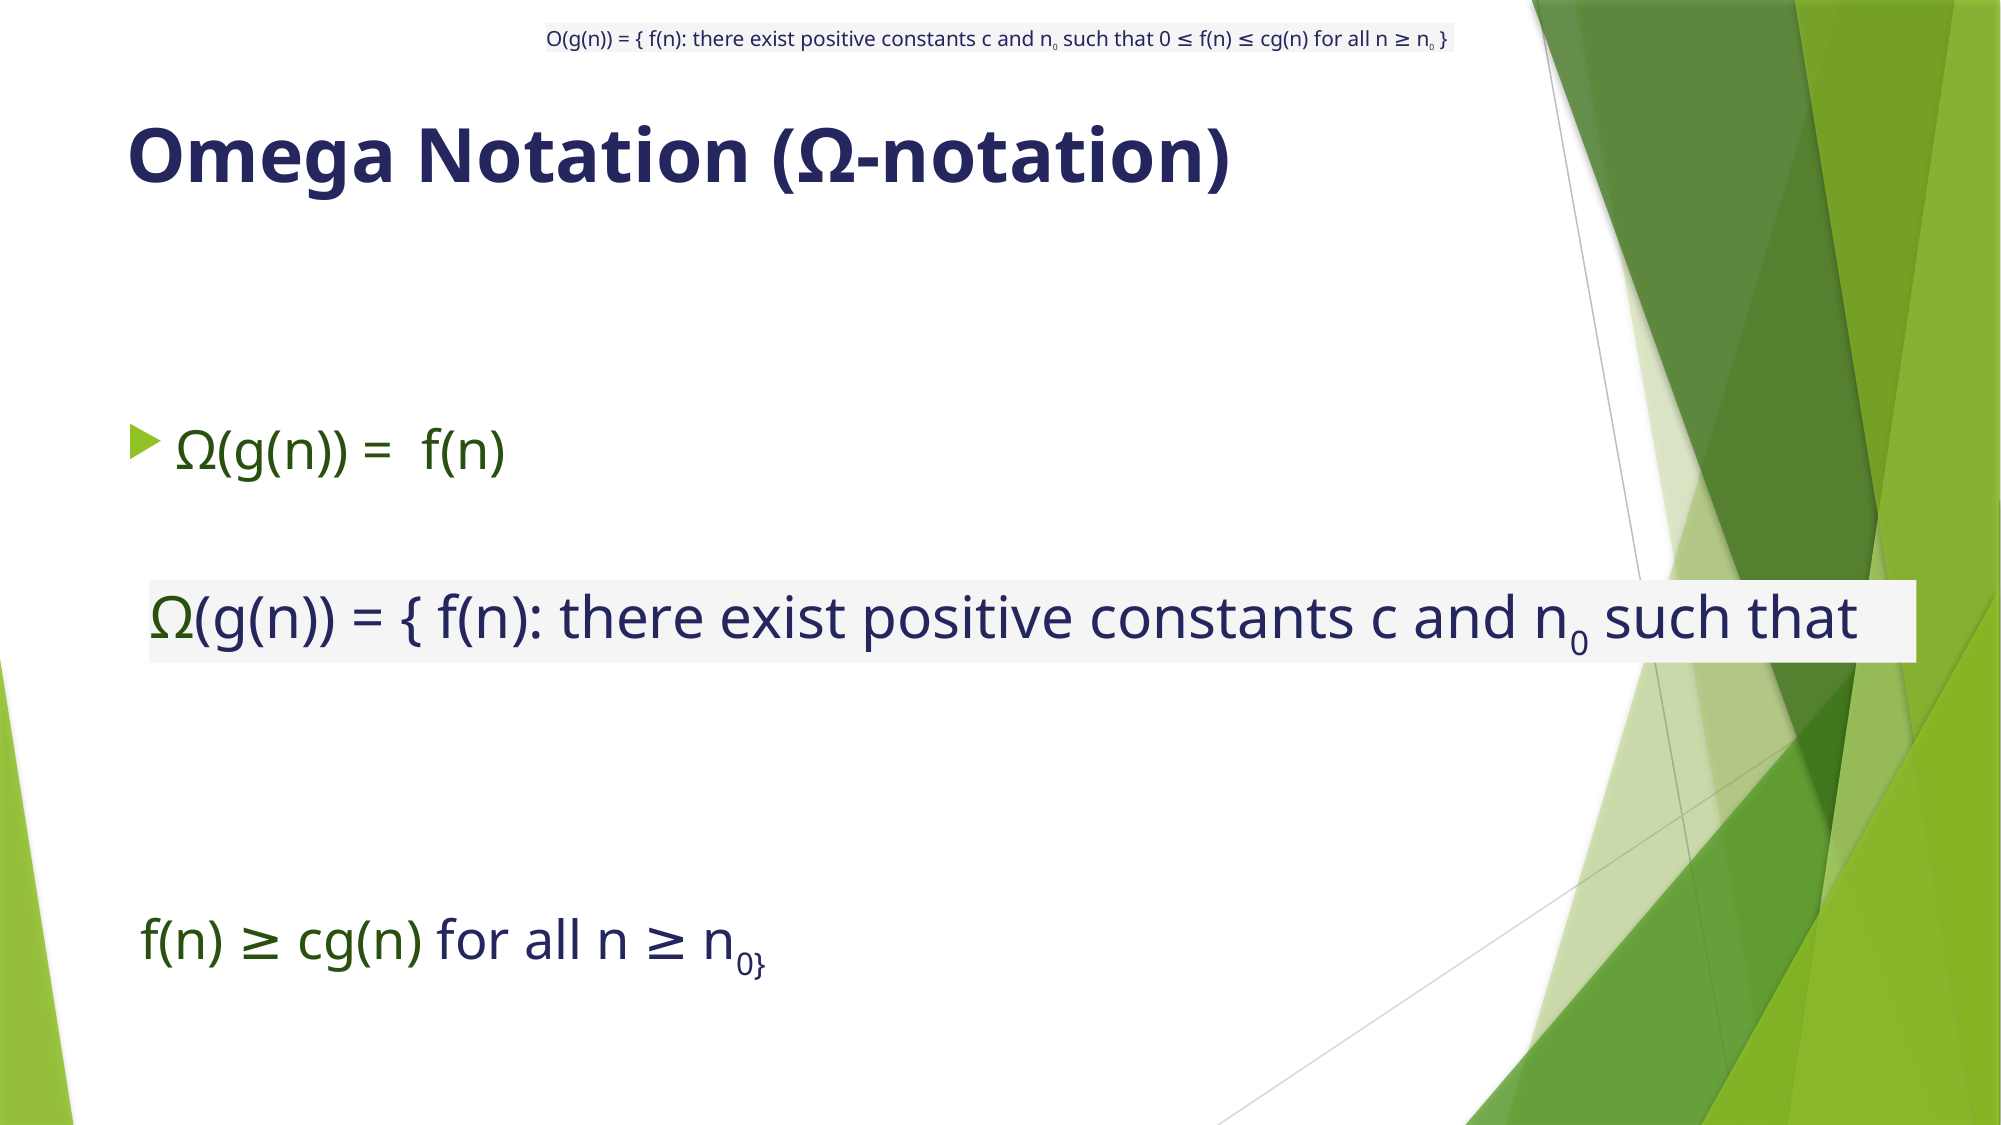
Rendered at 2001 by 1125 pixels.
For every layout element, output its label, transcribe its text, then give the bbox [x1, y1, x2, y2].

text_box O(g(n)) = { f(n): there exist positive constants c and n0 such that 0 ≤ f(n) ≤ cg(n) for all n ≥ n0 } [546, 22, 1454, 52]
title Omega Notation (Ω-notation) [111, 99, 1522, 317]
text_box Ω(g(n)) = { f(n): there exist positive constants c and n0 such that [149, 580, 1917, 663]
list Ω(g(n)) = f(n) f(n) ≥ cg(n) for all n ≥ n0} [111, 354, 1955, 992]
